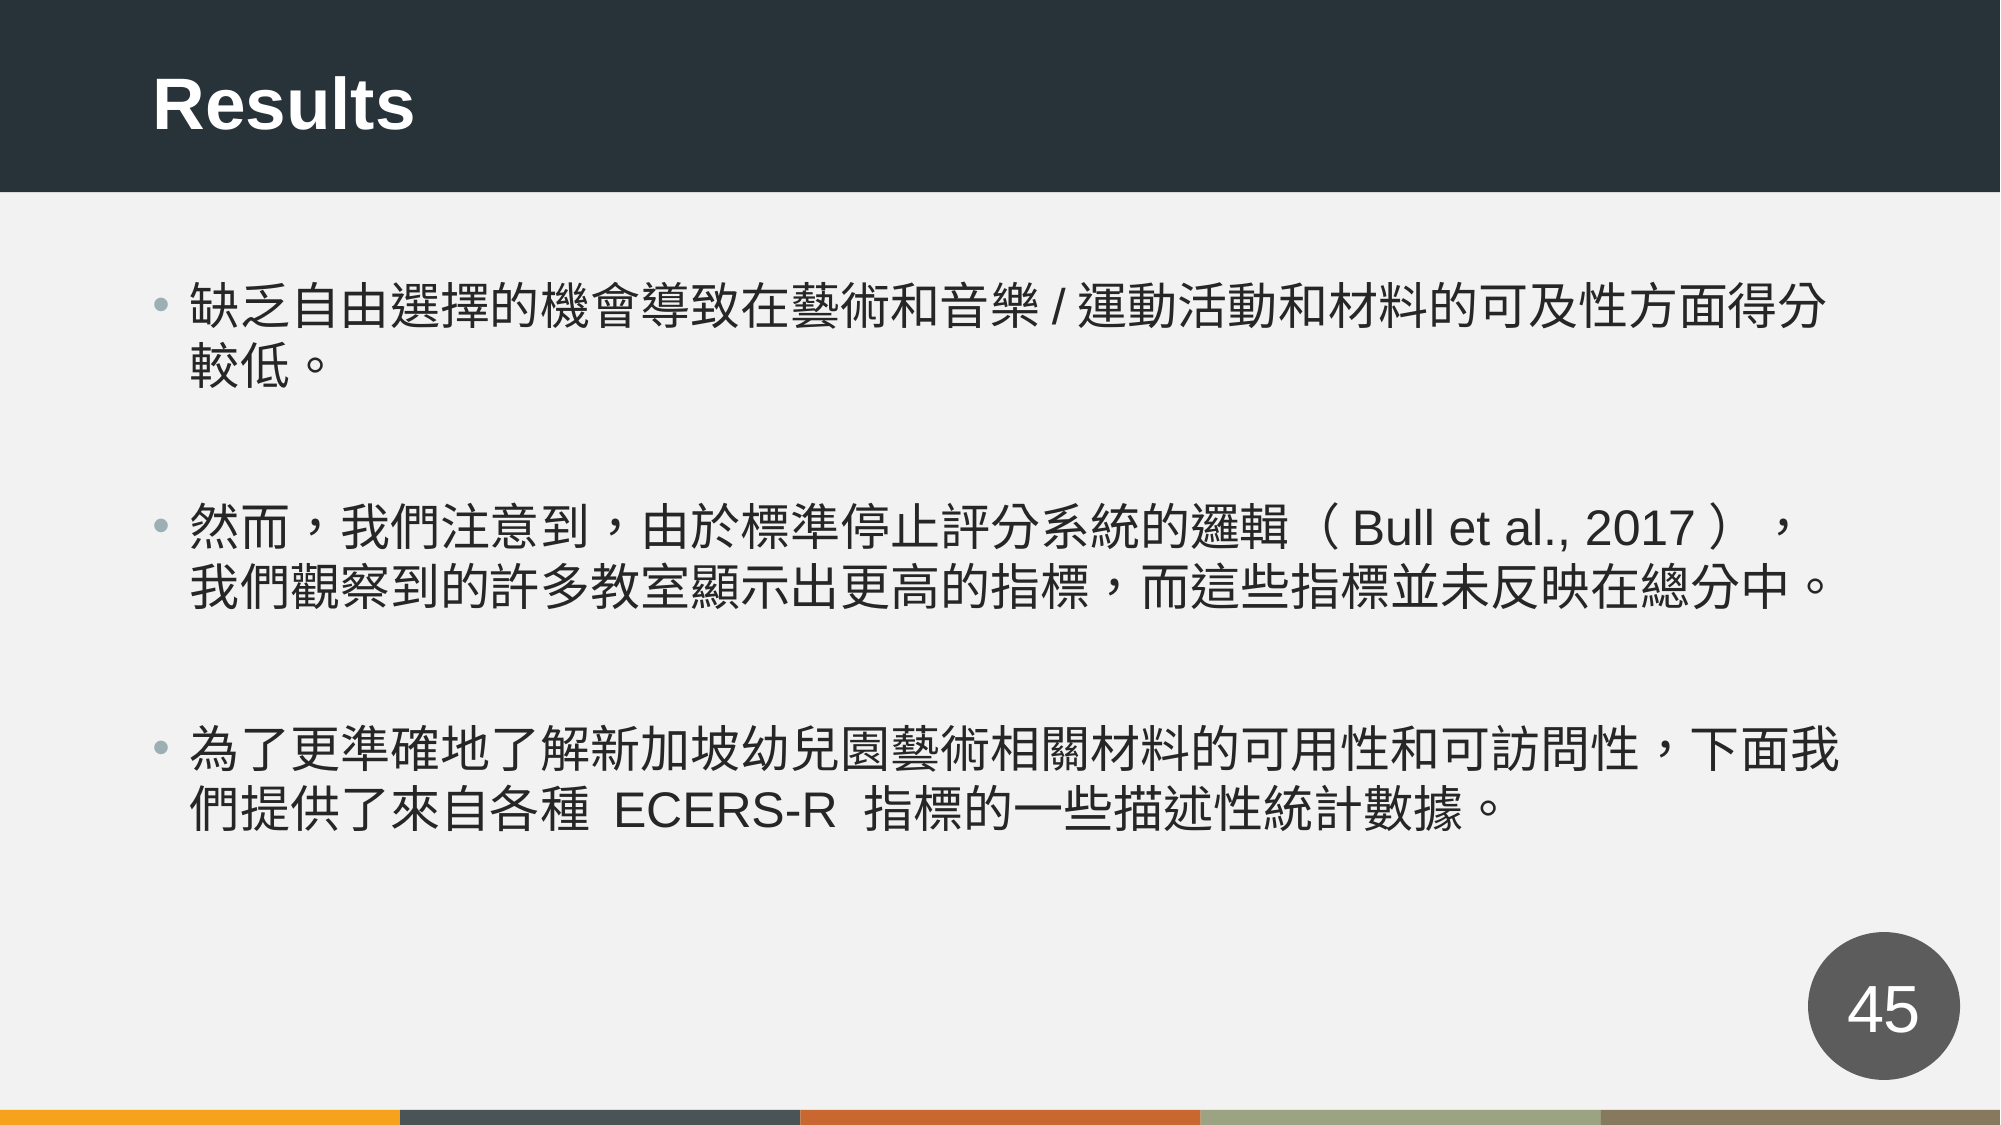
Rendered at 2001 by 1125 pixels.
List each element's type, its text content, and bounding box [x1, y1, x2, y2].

slide_number 45 [1808, 932, 1961, 1080]
text_box Results [137, 49, 1863, 160]
list 缺乏自由選擇的機會導致在藝術和音樂/運動活動和材料的可及性方面得分較低。 然而，我們注意到，由於標準停止評分系統的邏輯（Bull et al., 2017），我們觀察到的許多教室顯示出更高的指標，而這些指標並未反映在總分中。 為了更準確地了解新加坡幼兒園藝術相關材料的可用性和可訪問性，下面我們提供了來自各種 ECERS-R 指標的一些描述性統計數據。 [137, 266, 1863, 981]
